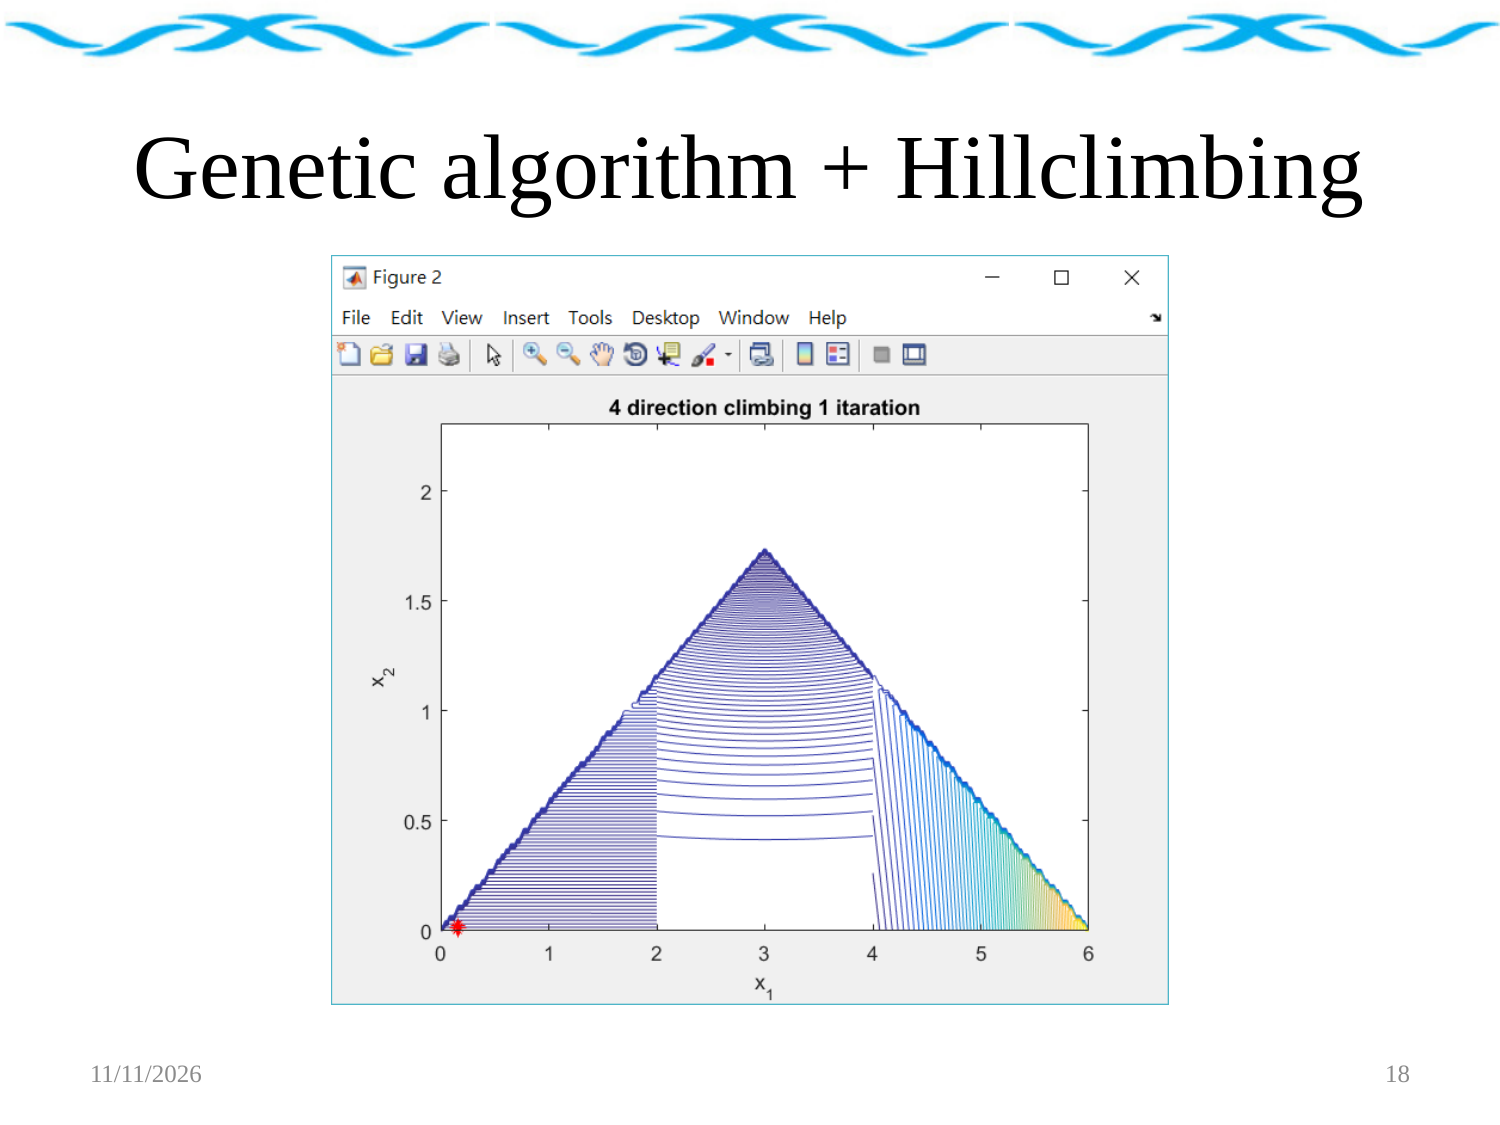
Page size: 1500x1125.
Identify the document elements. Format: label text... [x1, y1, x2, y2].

picture [0, 0, 1500, 68]
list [330, 255, 1170, 1006]
title Genetic algorithm + Hillclimbing [75, 67, 1425, 256]
slide_number 18 [1074, 1042, 1425, 1103]
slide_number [75, 1042, 425, 1103]
